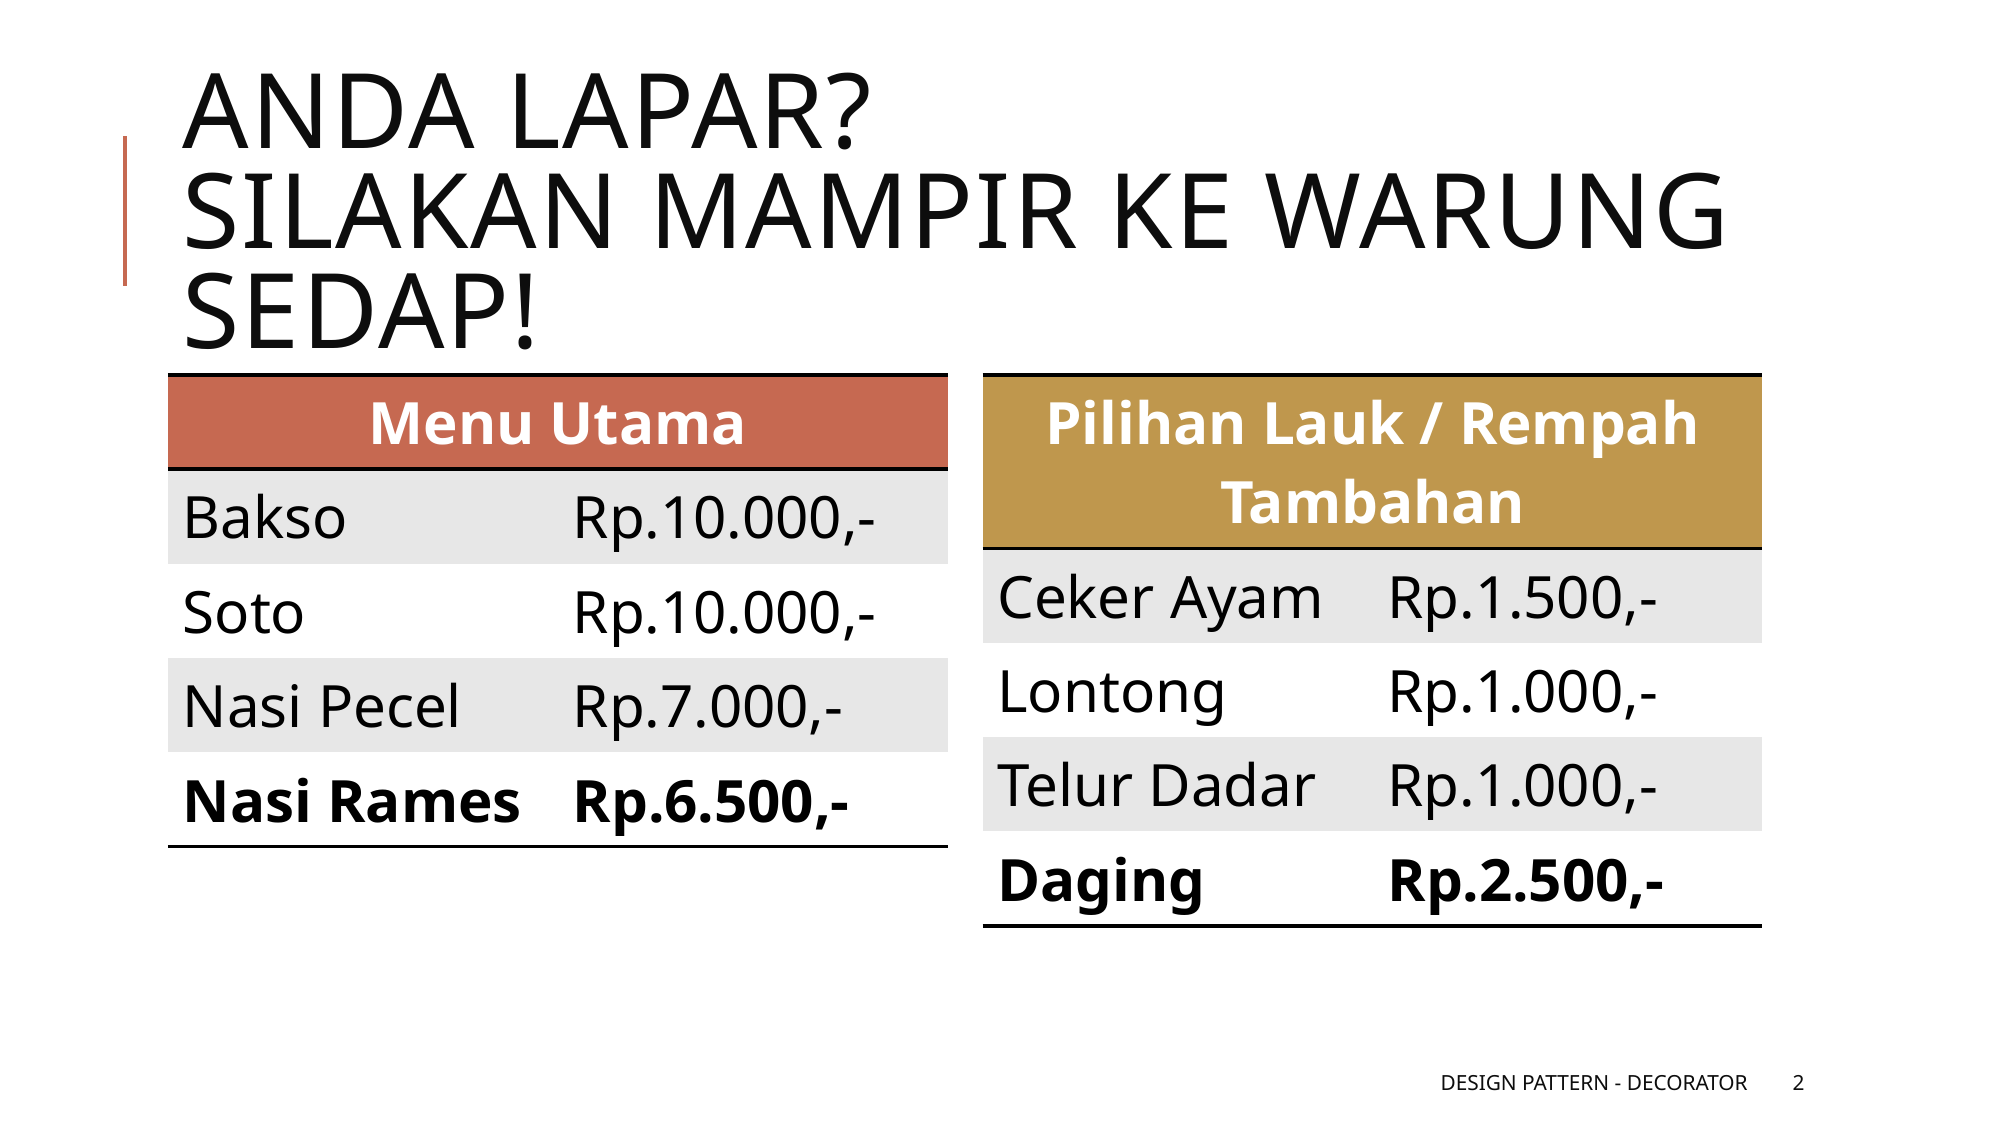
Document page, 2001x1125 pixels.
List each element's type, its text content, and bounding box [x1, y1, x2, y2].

table_cell Rp.10.000,- [558, 564, 948, 658]
table_cell Telur Dadar [983, 737, 1373, 831]
table_cell Daging [983, 831, 1373, 924]
table_header Menu Utama [168, 377, 948, 467]
table_cell Bakso [168, 471, 558, 564]
table_cell Nasi Rames [168, 752, 558, 845]
table_cell Rp.7.000,- [558, 658, 948, 752]
table_cell Rp.10.000,- [558, 471, 948, 564]
table_cell Rp.1.500,- [1373, 550, 1762, 643]
table_cell Soto [168, 564, 558, 658]
table_cell Rp.1.000,- [1373, 737, 1762, 831]
title Anda Lapar? Silakan Mampir ke Warung SedaP! [168, 96, 1763, 342]
table_cell Rp.2.500,- [1373, 831, 1762, 924]
footer Design Pattern - Decorator [794, 1061, 1763, 1107]
table_cell Nasi Pecel [168, 658, 558, 752]
table_cell Lontong [983, 643, 1373, 737]
slide_number 2 [1777, 1061, 1938, 1107]
table_cell Ceker Ayam [983, 550, 1373, 643]
table_cell Rp.6.500,- [558, 752, 948, 845]
table_cell Rp.1.000,- [1373, 643, 1762, 737]
table_header Pilihan Lauk / Rempah Tambahan [983, 377, 1762, 547]
